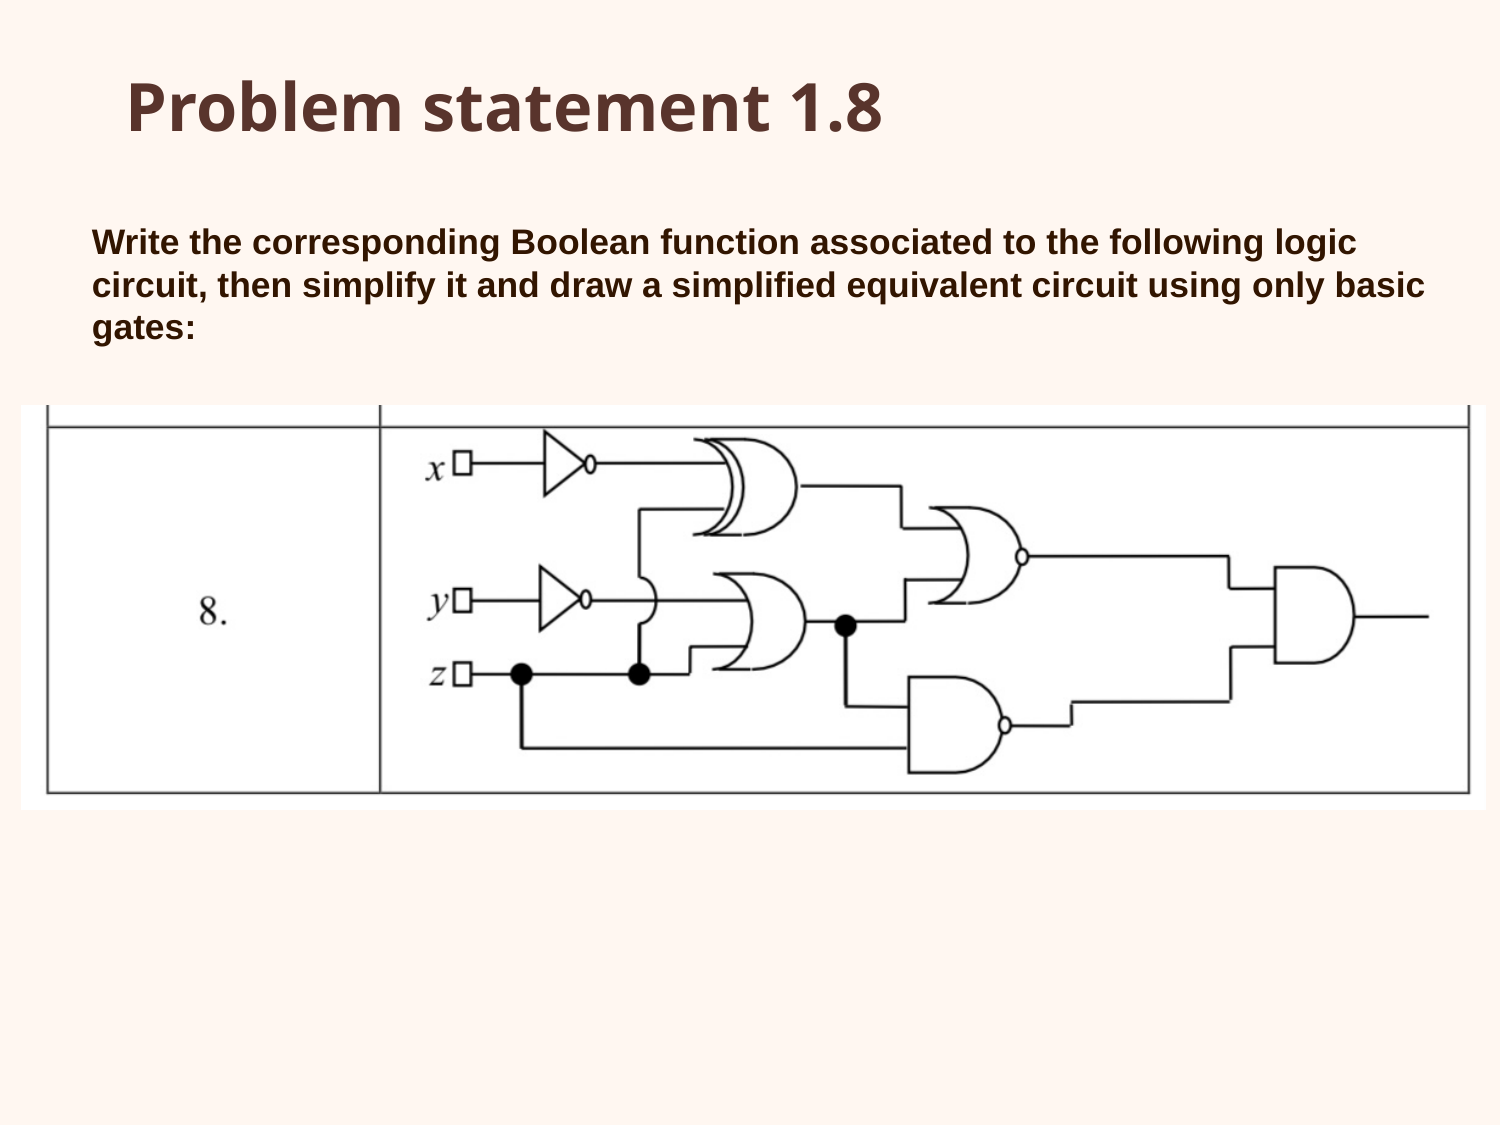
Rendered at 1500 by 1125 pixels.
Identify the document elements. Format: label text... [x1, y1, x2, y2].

text_box Write the corresponding Boolean function associated to the following logic circuit, then simplify it and draw a simplified equivalent circuit using only basic gates: [77, 212, 1486, 355]
title Problem statement 1.8 [110, 49, 1390, 212]
picture [21, 405, 1486, 810]
